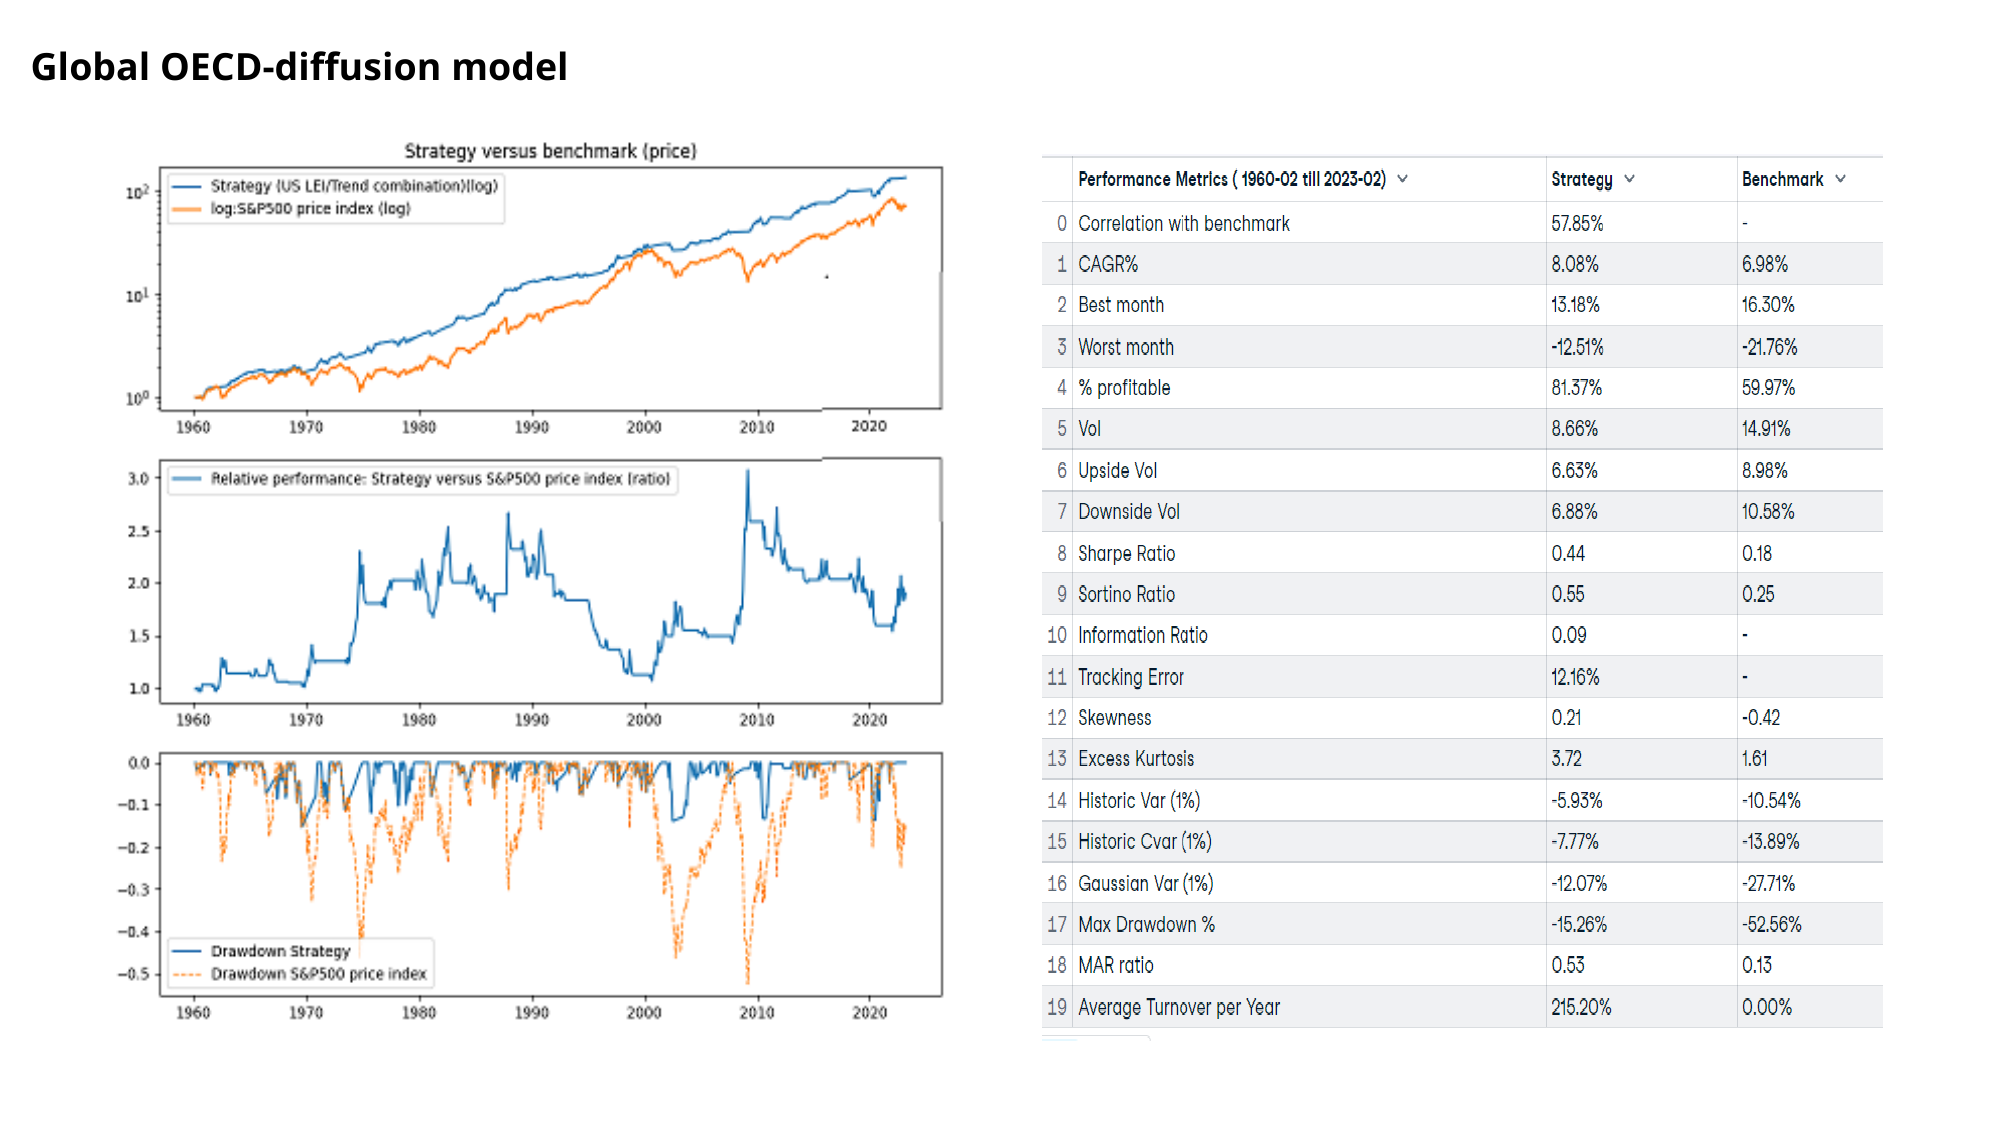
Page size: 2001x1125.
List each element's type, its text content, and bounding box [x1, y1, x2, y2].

picture [1042, 154, 1883, 1041]
text_box Global OECD-diffusion model [15, 35, 1811, 96]
picture [99, 96, 1000, 1054]
